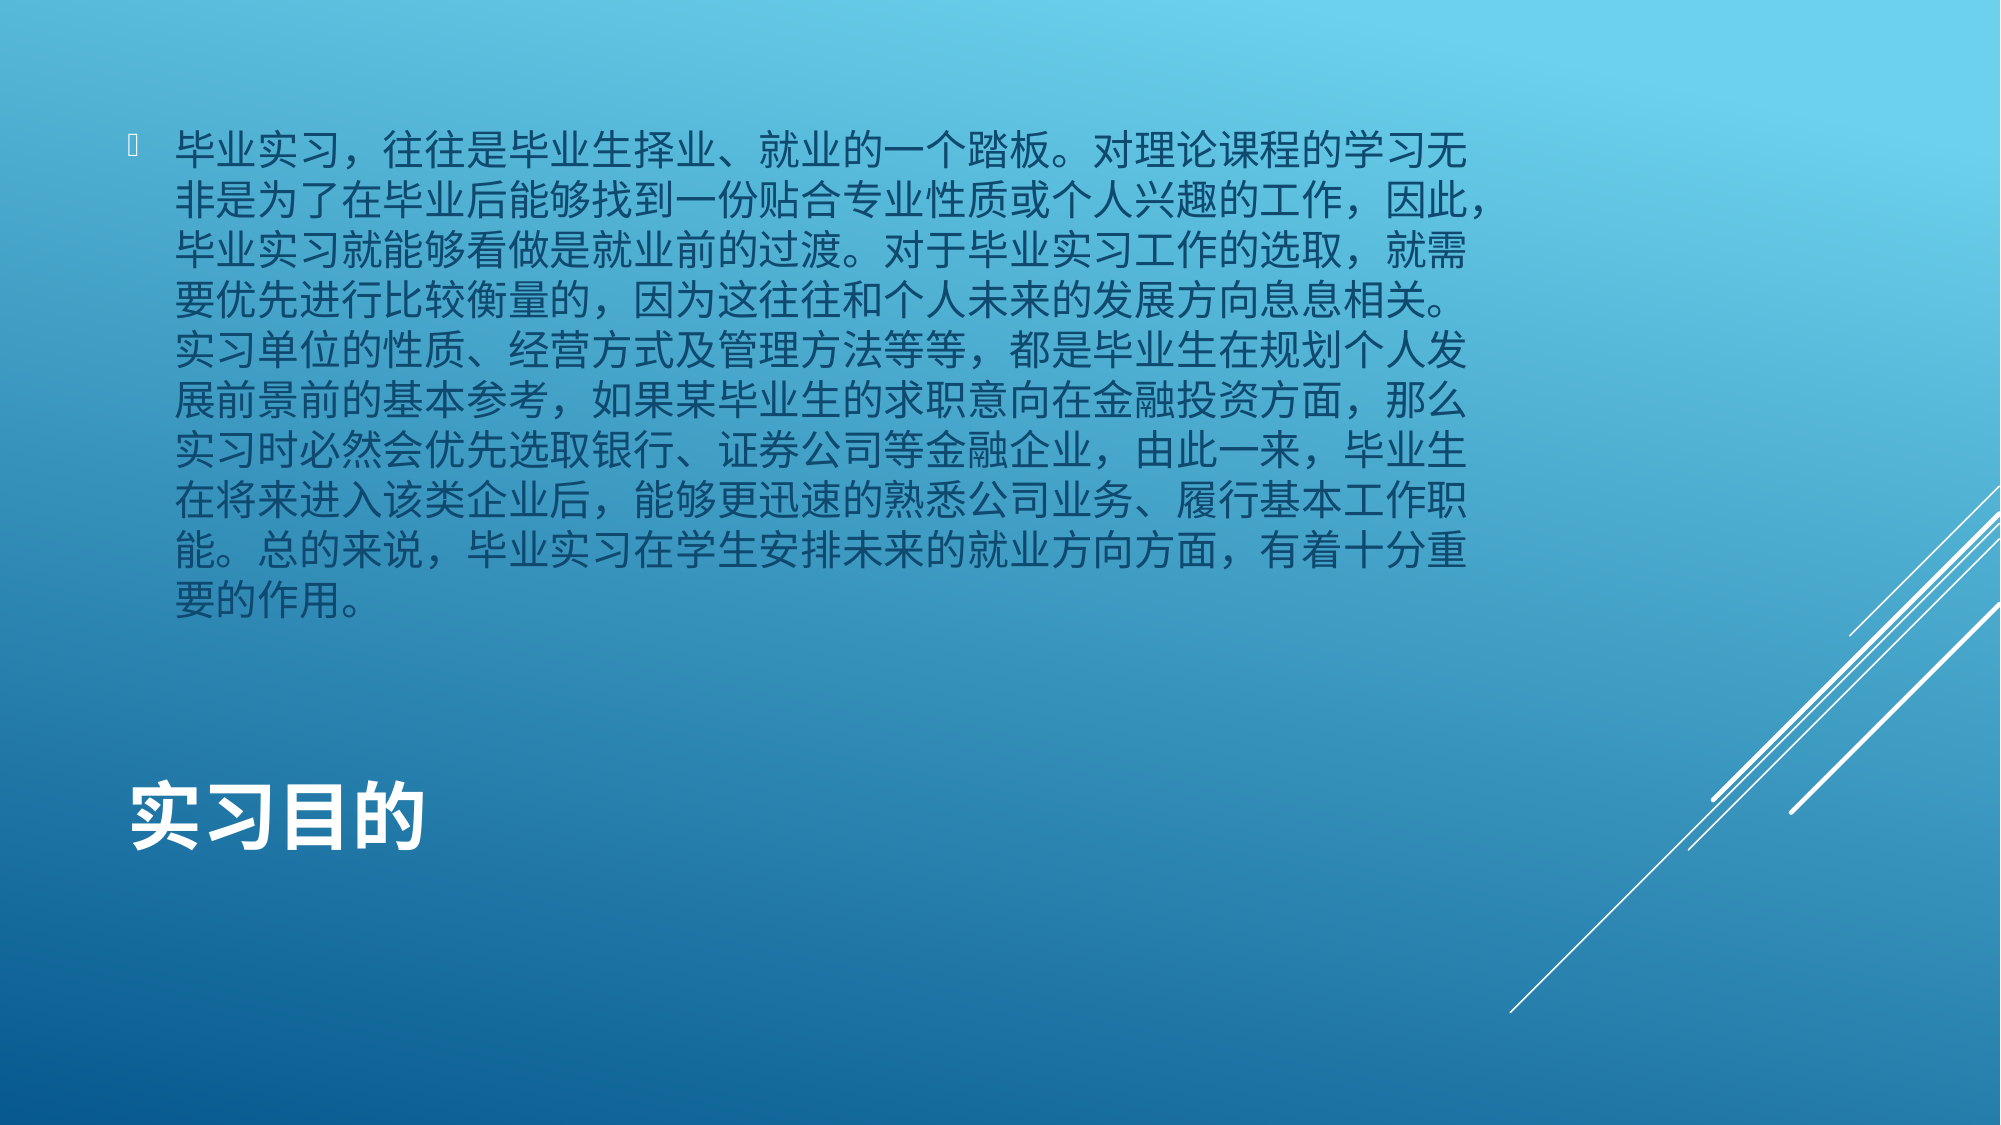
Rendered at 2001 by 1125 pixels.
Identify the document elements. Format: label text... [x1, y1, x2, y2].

title 实习目的 [112, 736, 1513, 984]
list 毕业实习，往往是毕业生择业、就业的一个踏板。对理论课程的学习无非是为了在毕业后能够找到一份贴合专业性质或个人兴趣的工作，因此，毕业实习就能够看做是就业前的过渡。对于毕业实习工作的选取，就需要优先进行比较衡量的，因为这往往和个人未来的发展方向息息相关。实习单位的性质、经营方式及管理方法等等，都是毕业生在规划个人发展前景前的基本参考，如果某毕业生的求职意向在金融投资方面，那么实习时必然会优先选取银行、证券公司等金融企业，由此一来，毕业生在将来进入该类企业后，能够更迅速的熟悉公司业务、履行基本工作职能。总的来说，毕业实习在学生安排未来的就业方向方面，有着十分重要的作用。 [112, 112, 1513, 706]
